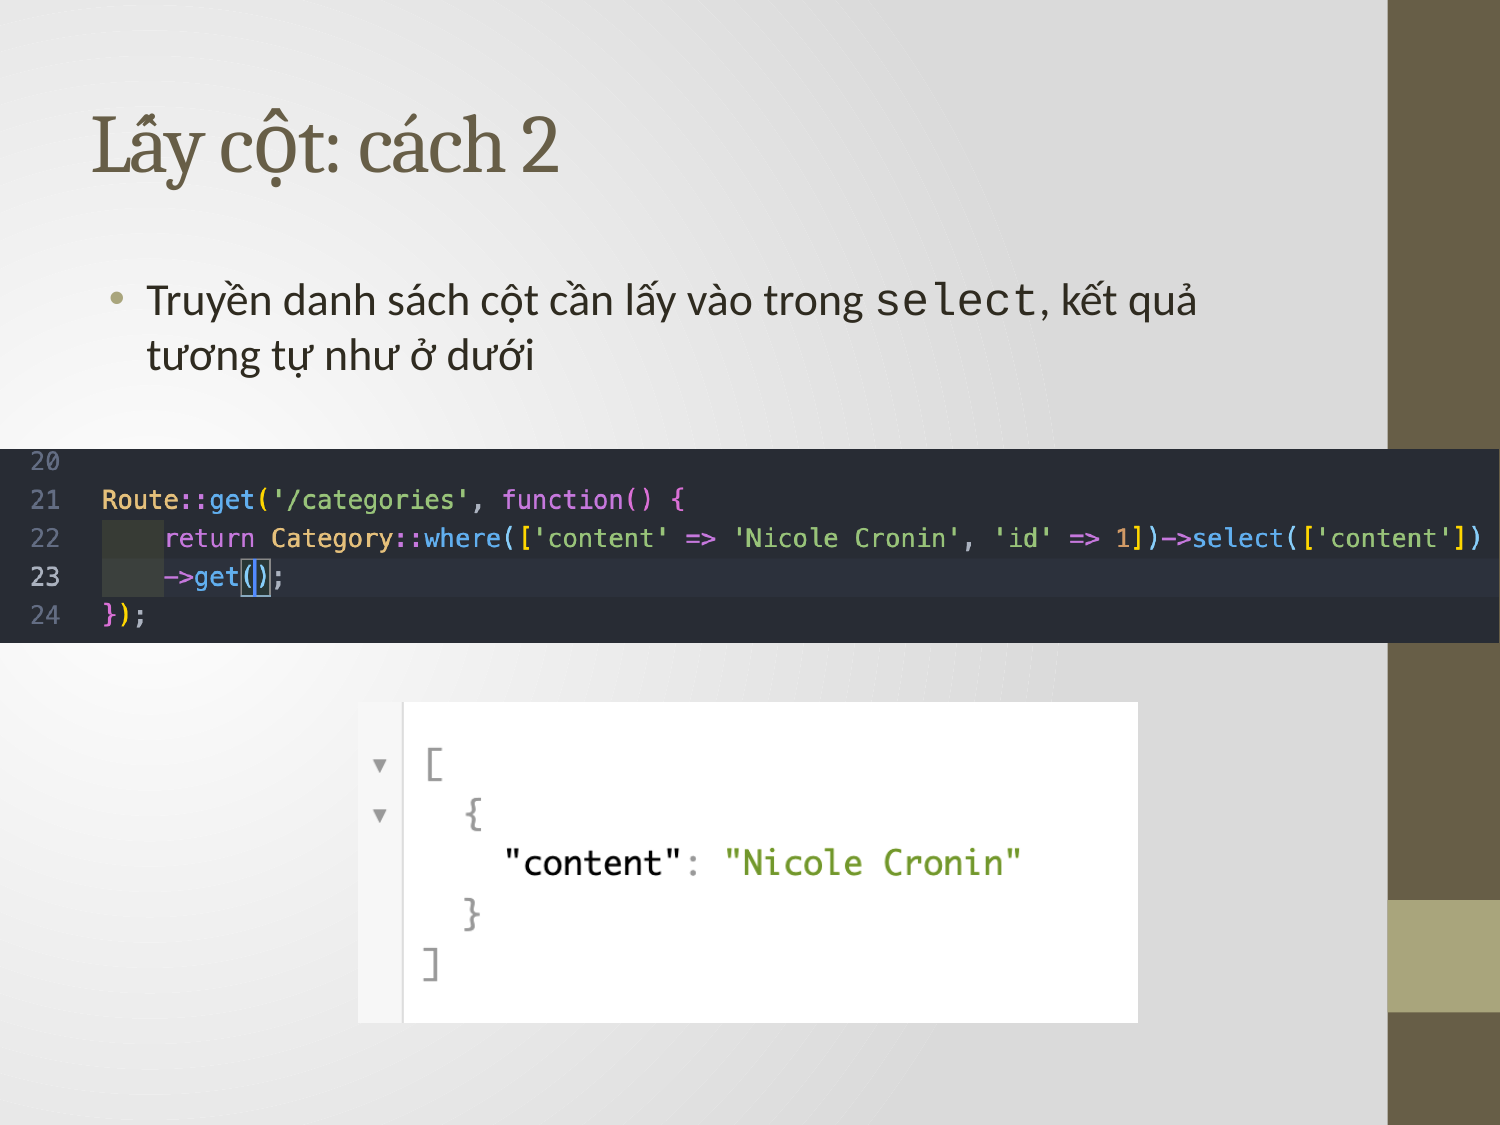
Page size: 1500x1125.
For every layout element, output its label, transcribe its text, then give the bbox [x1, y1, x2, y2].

title Lấy cột: cách 2 [75, 45, 1325, 233]
picture [0, 449, 1499, 644]
list Truyền danh sách cột cần lấy vào trong select, kết quả tương tự như ở dưới [75, 262, 1325, 442]
list Truyền danh sách cột cần lấy vào trong select, kết quả tương tự như ở dưới [75, 651, 1325, 1050]
picture [358, 701, 1139, 1024]
